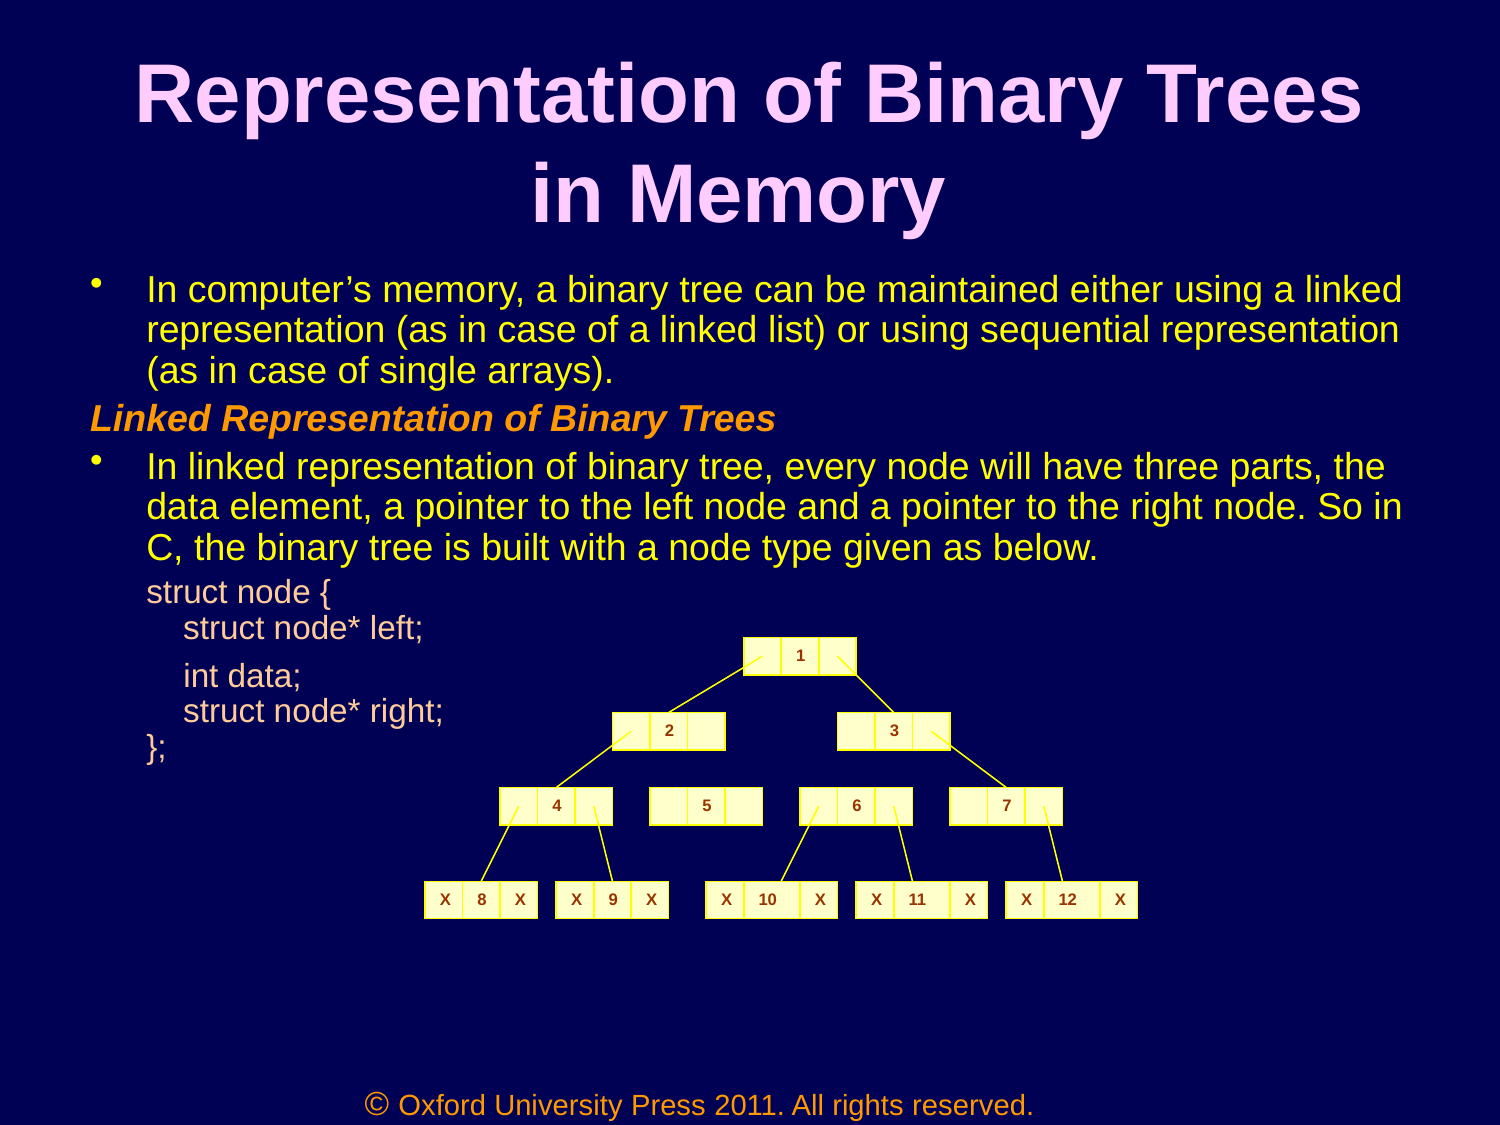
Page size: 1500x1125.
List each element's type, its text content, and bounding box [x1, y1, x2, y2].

title Representation of Binary Trees in Memory [74, 44, 1426, 233]
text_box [424, 637, 1138, 919]
list In computer’s memory, a binary tree can be maintained either using a linked representation (as in case of a linked list) or using sequential representation (as in case of single arrays). Linked Representation of Binary Trees In linked representation of binary tree, every node will have three parts, the data element, a pointer to the left node and a pointer to the right node. So in C, the binary tree is built with a node type given as below. struct node { struct node* left; int data; struct node* right; }; [74, 262, 1426, 1006]
